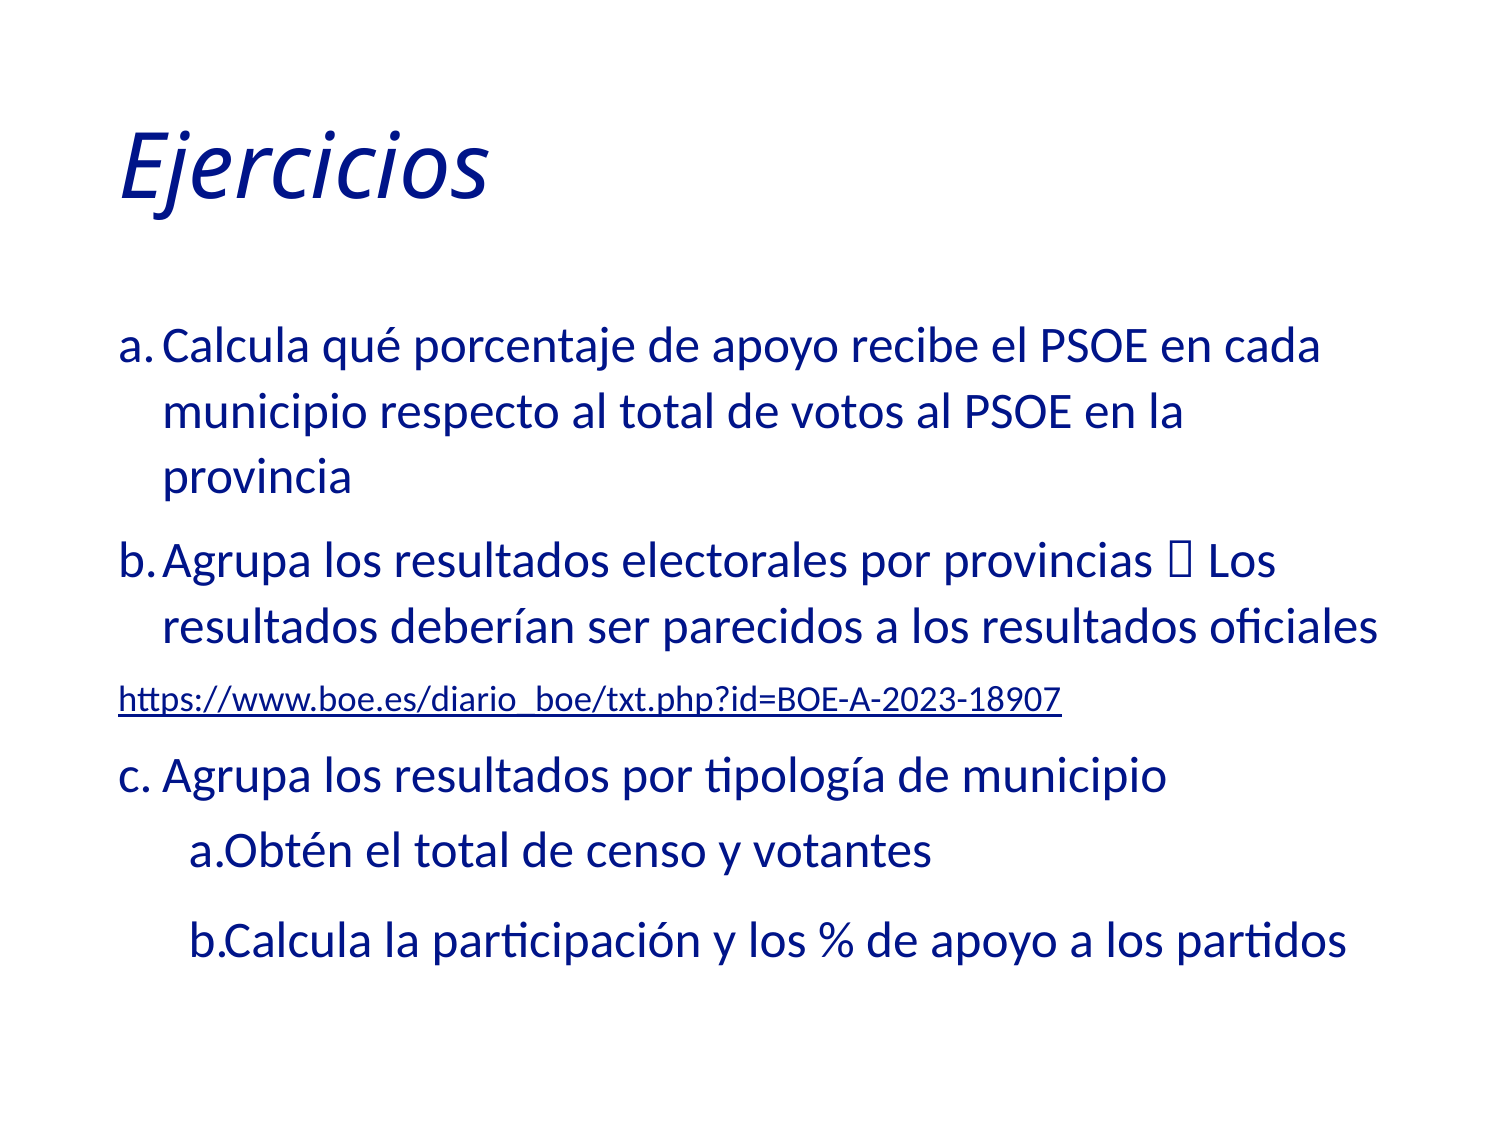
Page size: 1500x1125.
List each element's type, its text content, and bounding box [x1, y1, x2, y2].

title Ejercicios [103, 59, 1397, 278]
list Calcula qué porcentaje de apoyo recibe el PSOE en cada municipio respecto al total de votos al PSOE en la provincia Agrupa los resultados electorales por provincias  Los resultados deberían ser parecidos a los resultados oficiales https://www.boe.es/diario_boe/txt.php?id=BOE-A-2023-18907 Agrupa los resultados por tipología de municipio Obtén el total de censo y votantes Calcula la participación y los % de apoyo a los partidos [103, 299, 1397, 1014]
